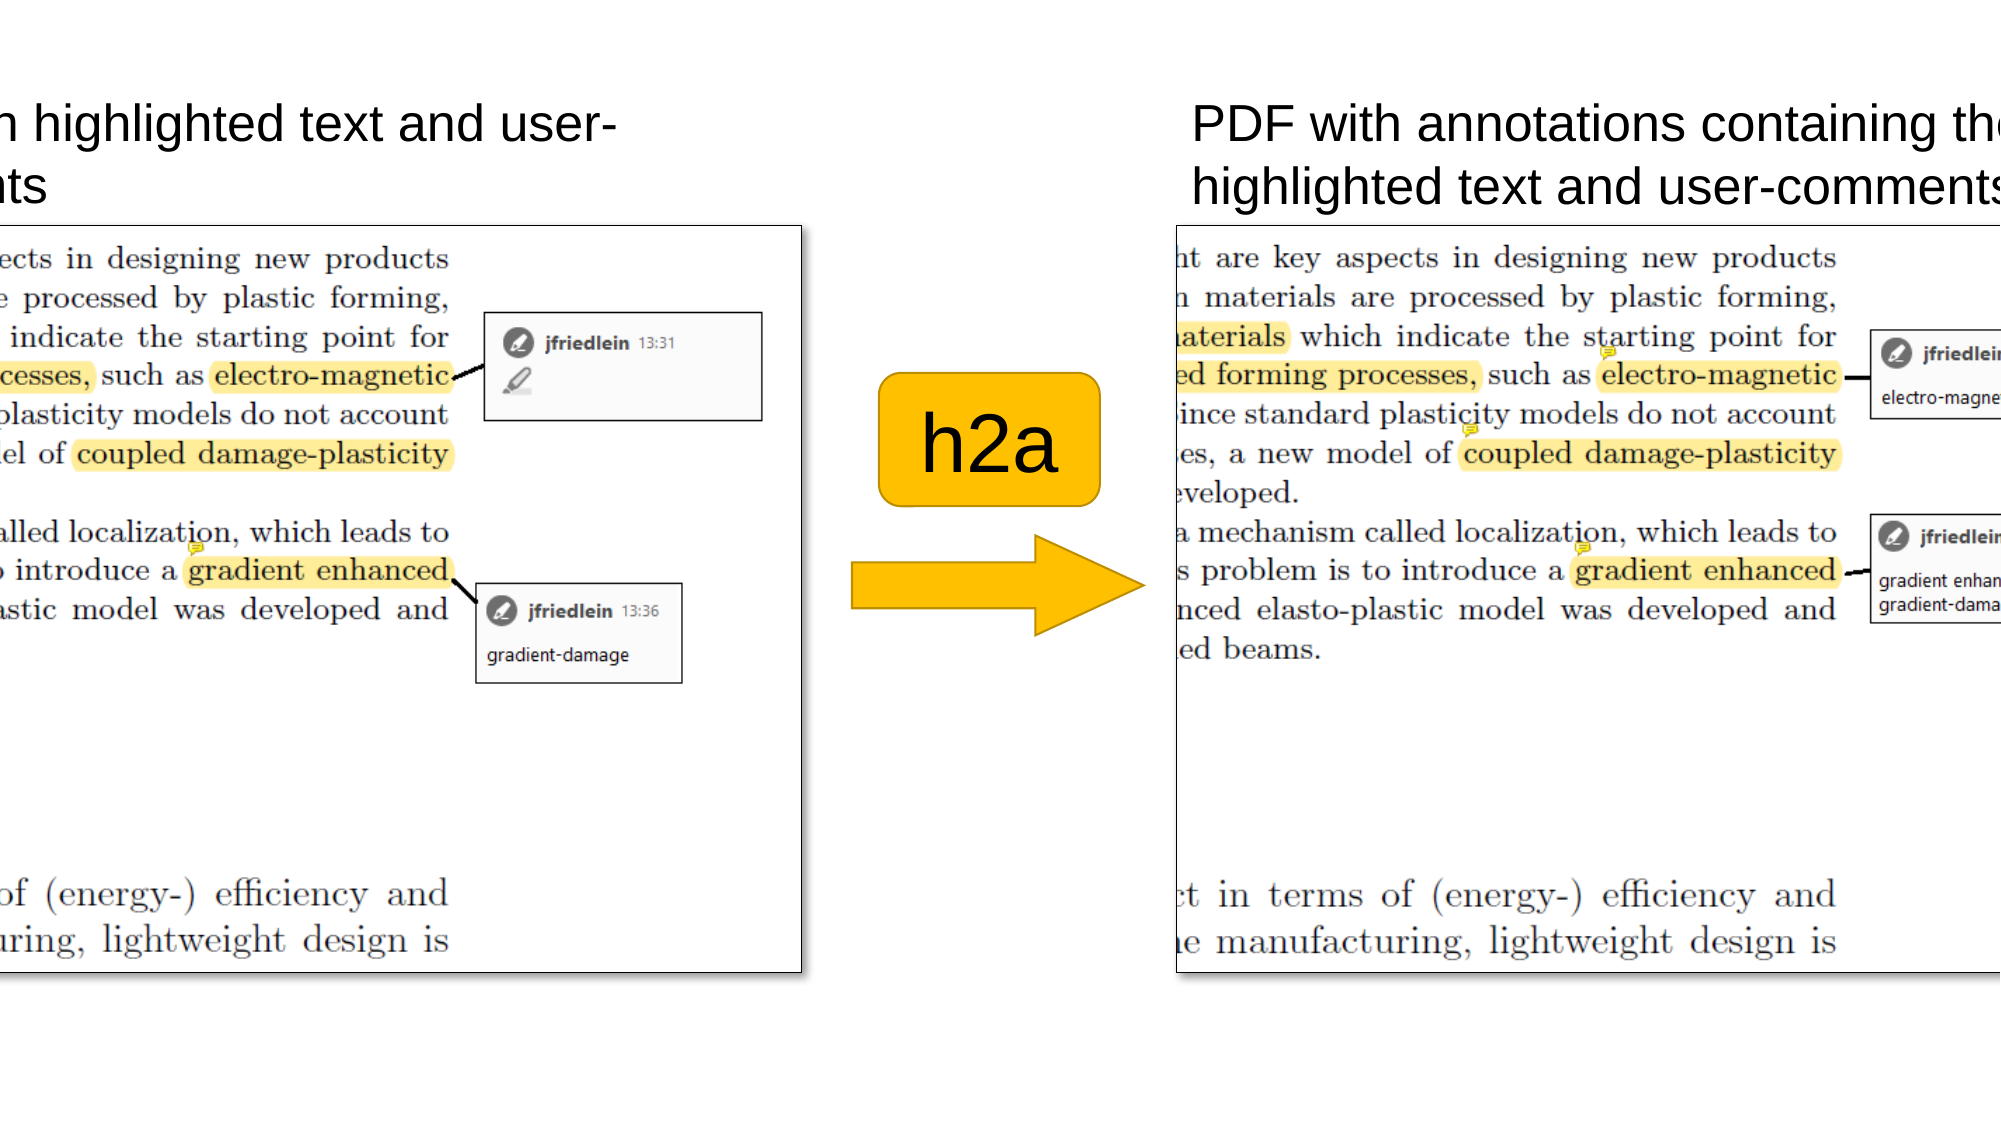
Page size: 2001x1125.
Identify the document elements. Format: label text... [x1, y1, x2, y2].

text_box [850, 533, 1147, 637]
picture [0, 225, 802, 973]
text_box PDF with annotations containing the extracted highlighted text and user-comments [1176, 82, 2000, 223]
text_box h2a [877, 371, 1101, 508]
picture [1176, 225, 2001, 973]
text_box PDF with highlighted text and user-comments [0, 81, 756, 222]
